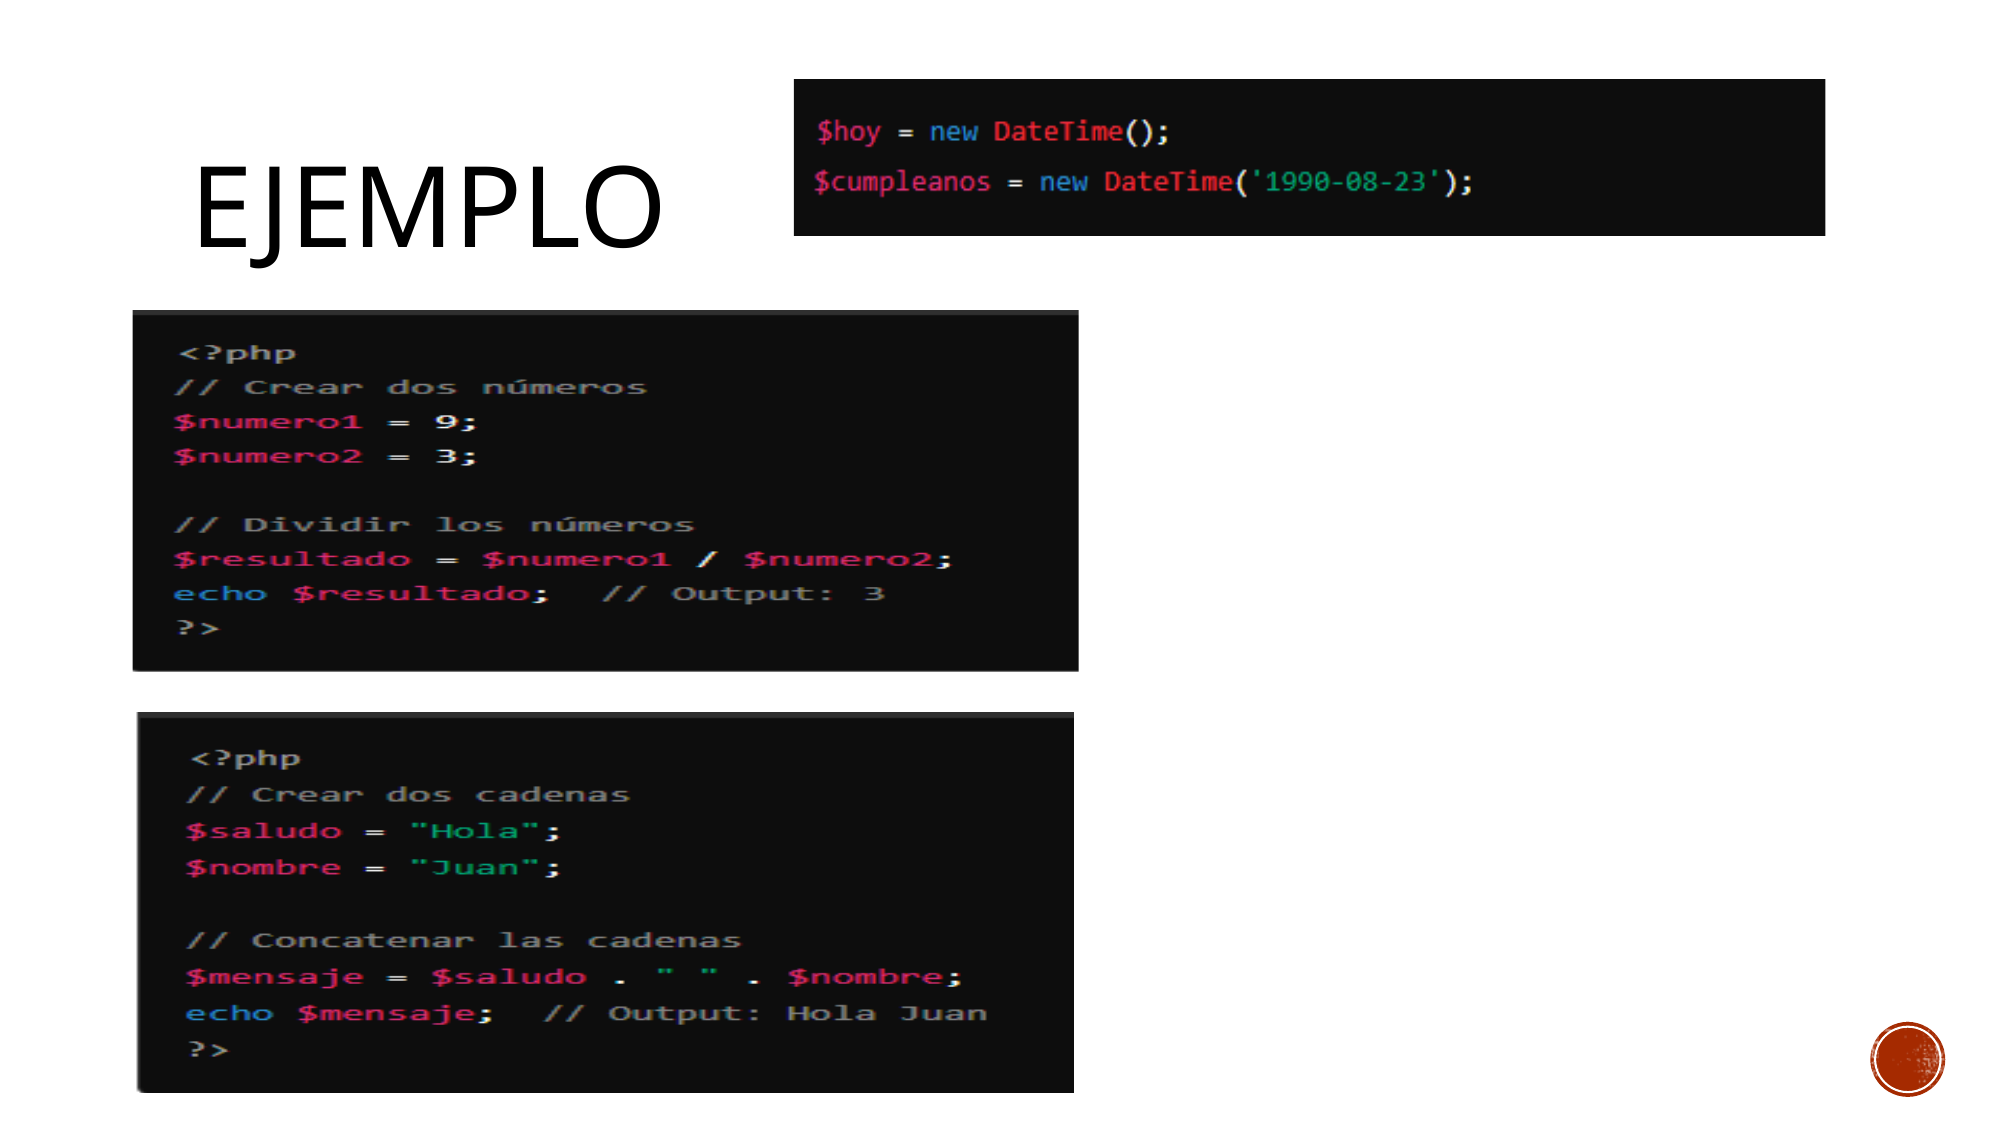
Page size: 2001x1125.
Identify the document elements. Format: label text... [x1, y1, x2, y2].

title EJEMPLO [175, 79, 1826, 344]
picture [793, 79, 1826, 236]
picture [132, 310, 1079, 672]
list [137, 717, 1071, 1090]
